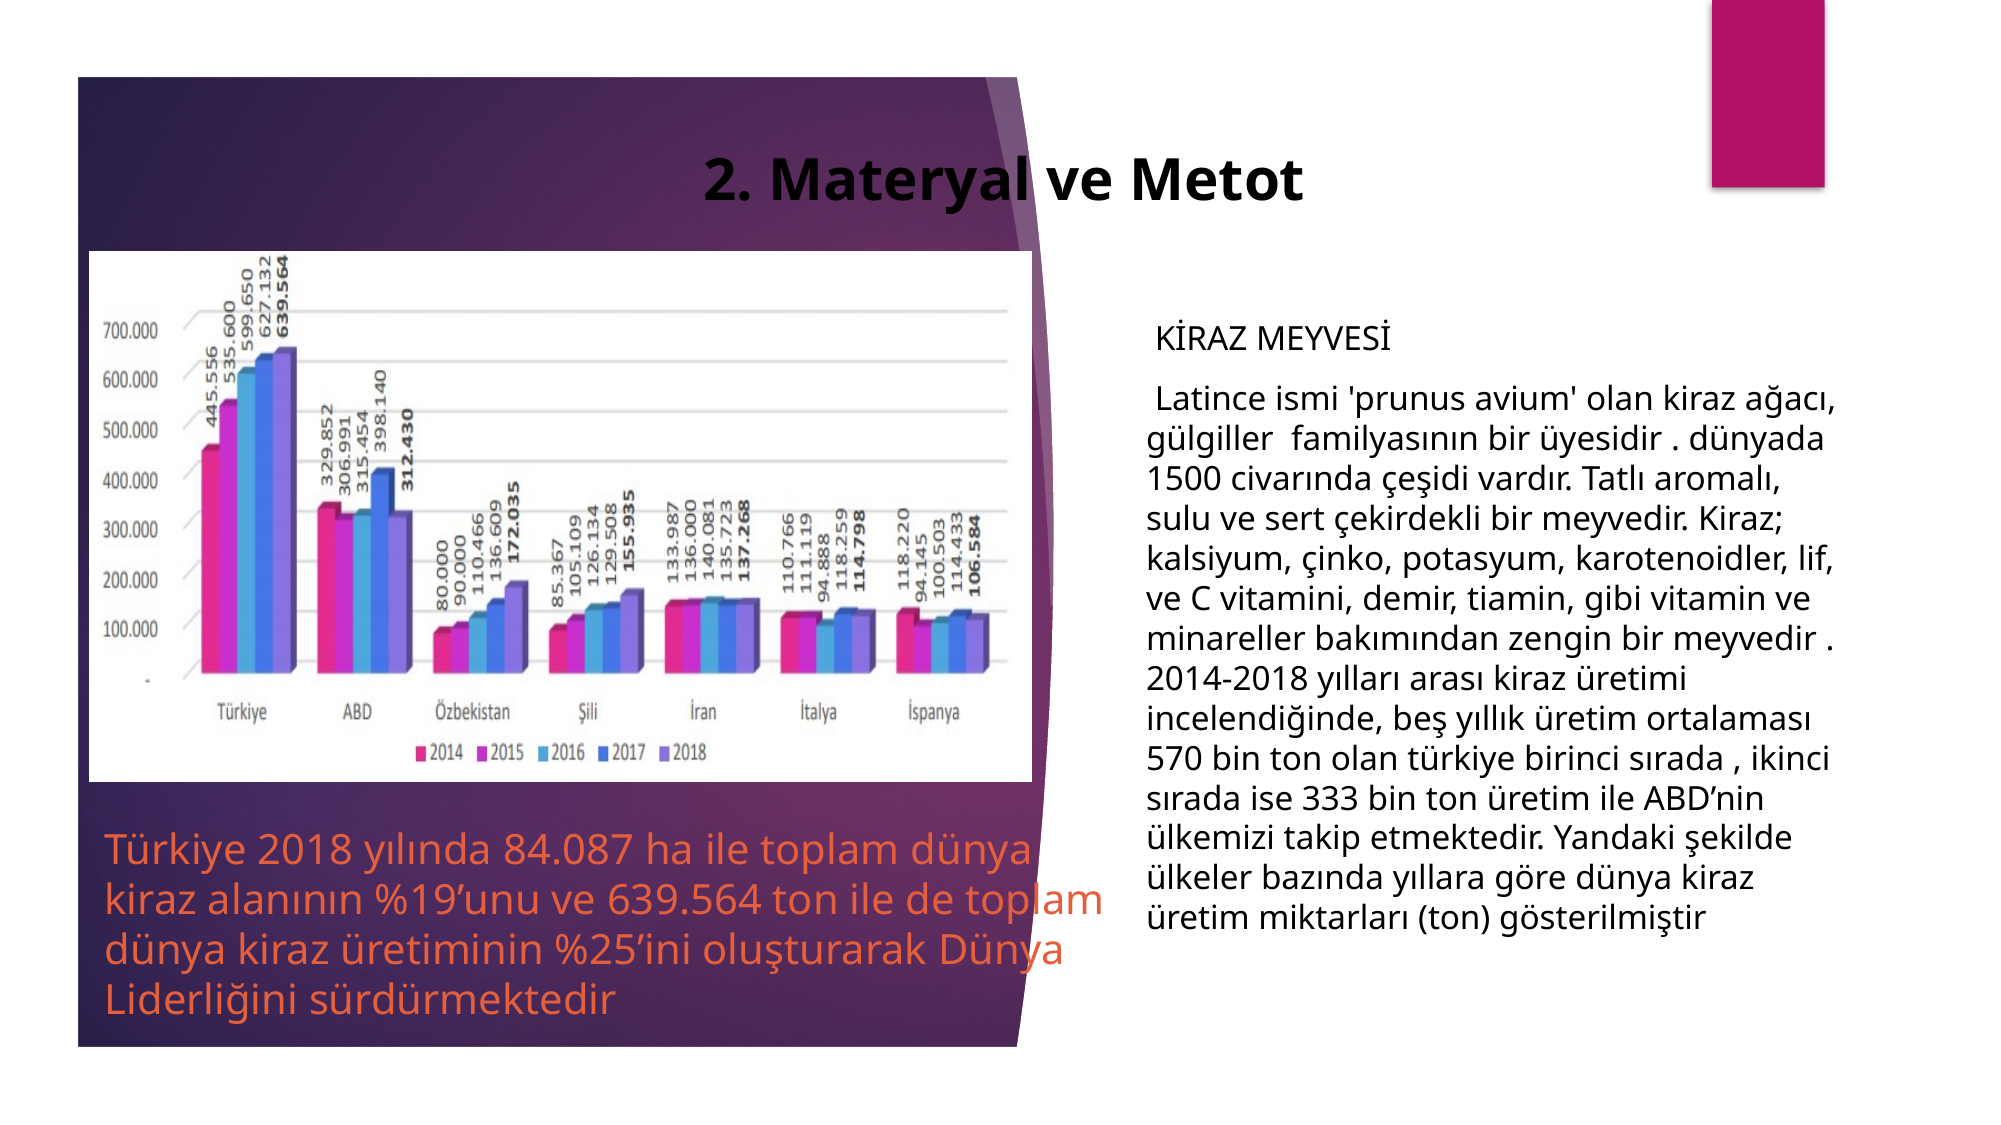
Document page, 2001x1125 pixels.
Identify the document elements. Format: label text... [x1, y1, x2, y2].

title Türkiye 2018 yılında 84.087 ha ile toplam dünya kiraz alanının %19’unu ve 639.564 ton ile de toplam dünya kiraz üretiminin %25’ini oluşturarak Dünya Liderliğini sürdürmektedir [89, 814, 1131, 1030]
text_box [1156, 827, 1193, 868]
picture [89, 251, 1032, 782]
text_box [1037, 422, 2000, 498]
list Kiraz Meyvesi Latince ismi 'prunus avium' olan kiraz ağacı, gülgiller familyasının bir üyesidir . dünyada 1500 civarında çeşidi vardır. Tatlı aromalı, sulu ve sert çekirdekli bir meyvedir. Kiraz; kalsiyum, çinko, potasyum, karotenoidler, lif, ve C vitamini, demir, tiamin, gibi vitamin ve minareller bakımından zengin bir meyvedir . 2014-2018 yılları arası kiraz üretimi incelendiğinde, beş yıllık üretim ortalaması 570 bin ton olan türkiye birinci sırada , ikinci sırada ise 333 bin ton üretim ile ABD’nin ülkemizi takip etmektedir. Yandaki şekilde ülkeler bazında yıllara göre dünya kiraz üretim miktarları (ton) gösterilmiştir [1131, 498, 1872, 814]
text_box 2. Materyal ve Metot [688, 135, 1734, 220]
